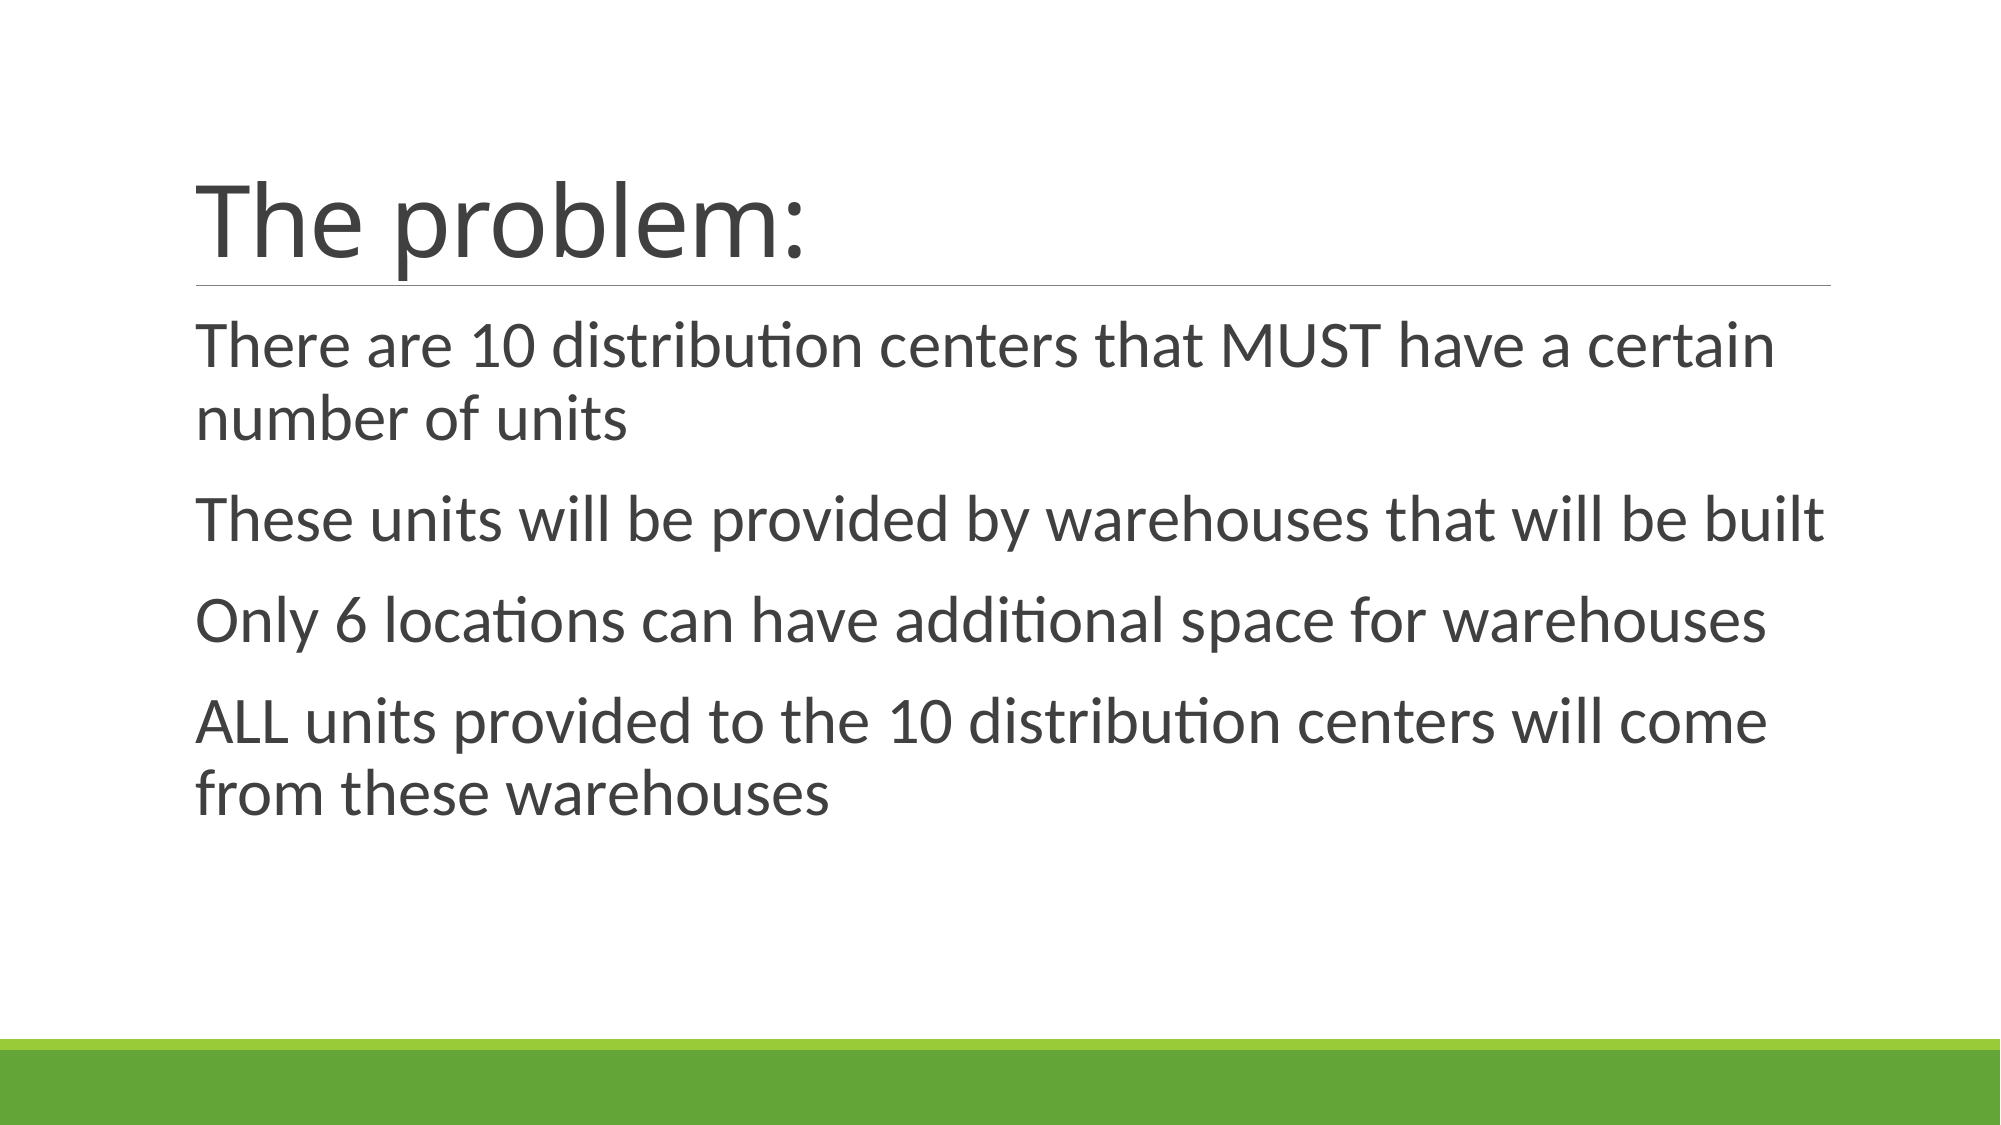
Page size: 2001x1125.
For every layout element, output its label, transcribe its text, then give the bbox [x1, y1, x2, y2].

title The problem: [180, 47, 1830, 285]
list There are 10 distribution centers that MUST have a certain number of units These units will be provided by warehouses that will be built Only 6 locations can have additional space for warehouses ALL units provided to the 10 distribution centers will come from these warehouses [180, 302, 1830, 963]
